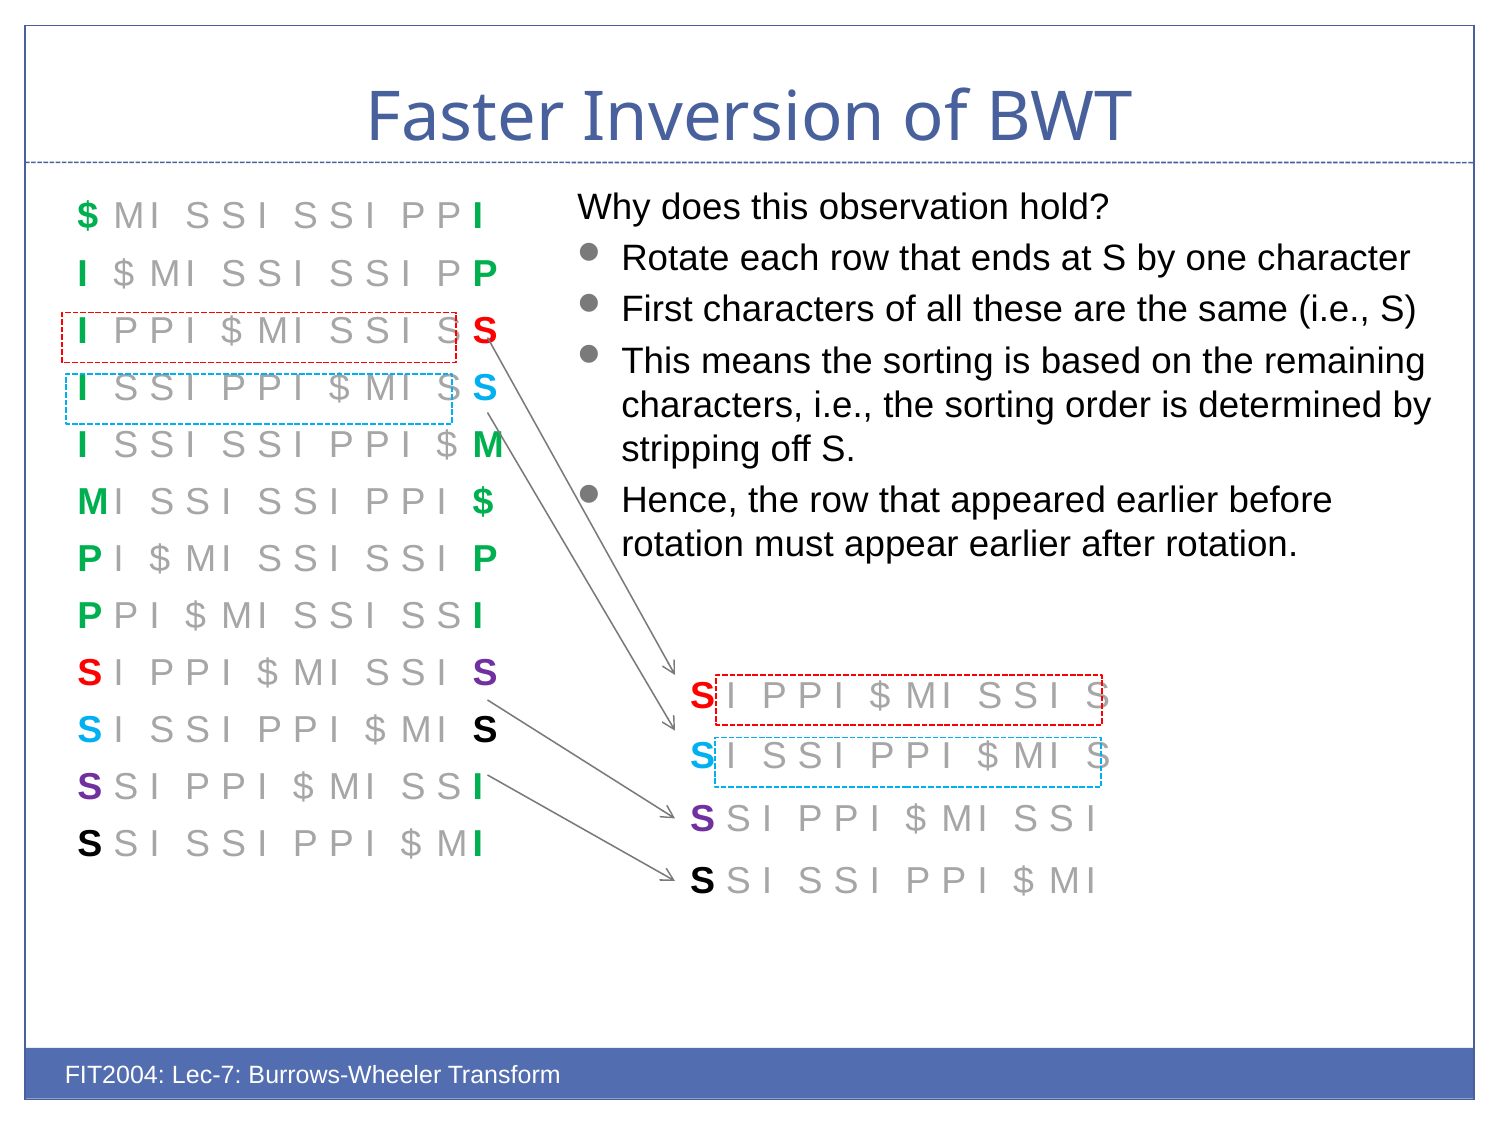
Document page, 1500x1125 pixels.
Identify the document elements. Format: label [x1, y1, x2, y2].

table_header [676, 790, 1107, 847]
text_box [61, 312, 457, 363]
text_box [715, 674, 1103, 726]
list [562, 174, 1463, 572]
table_header [676, 728, 1107, 785]
text_box [65, 373, 453, 425]
text_box [487, 337, 676, 883]
table_header [675, 853, 1107, 910]
table_cell [62, 245, 493, 872]
title [49, 37, 1450, 162]
footer [50, 1051, 800, 1112]
text_box [714, 737, 1102, 788]
table_header [62, 187, 493, 245]
table_header [676, 668, 1106, 725]
